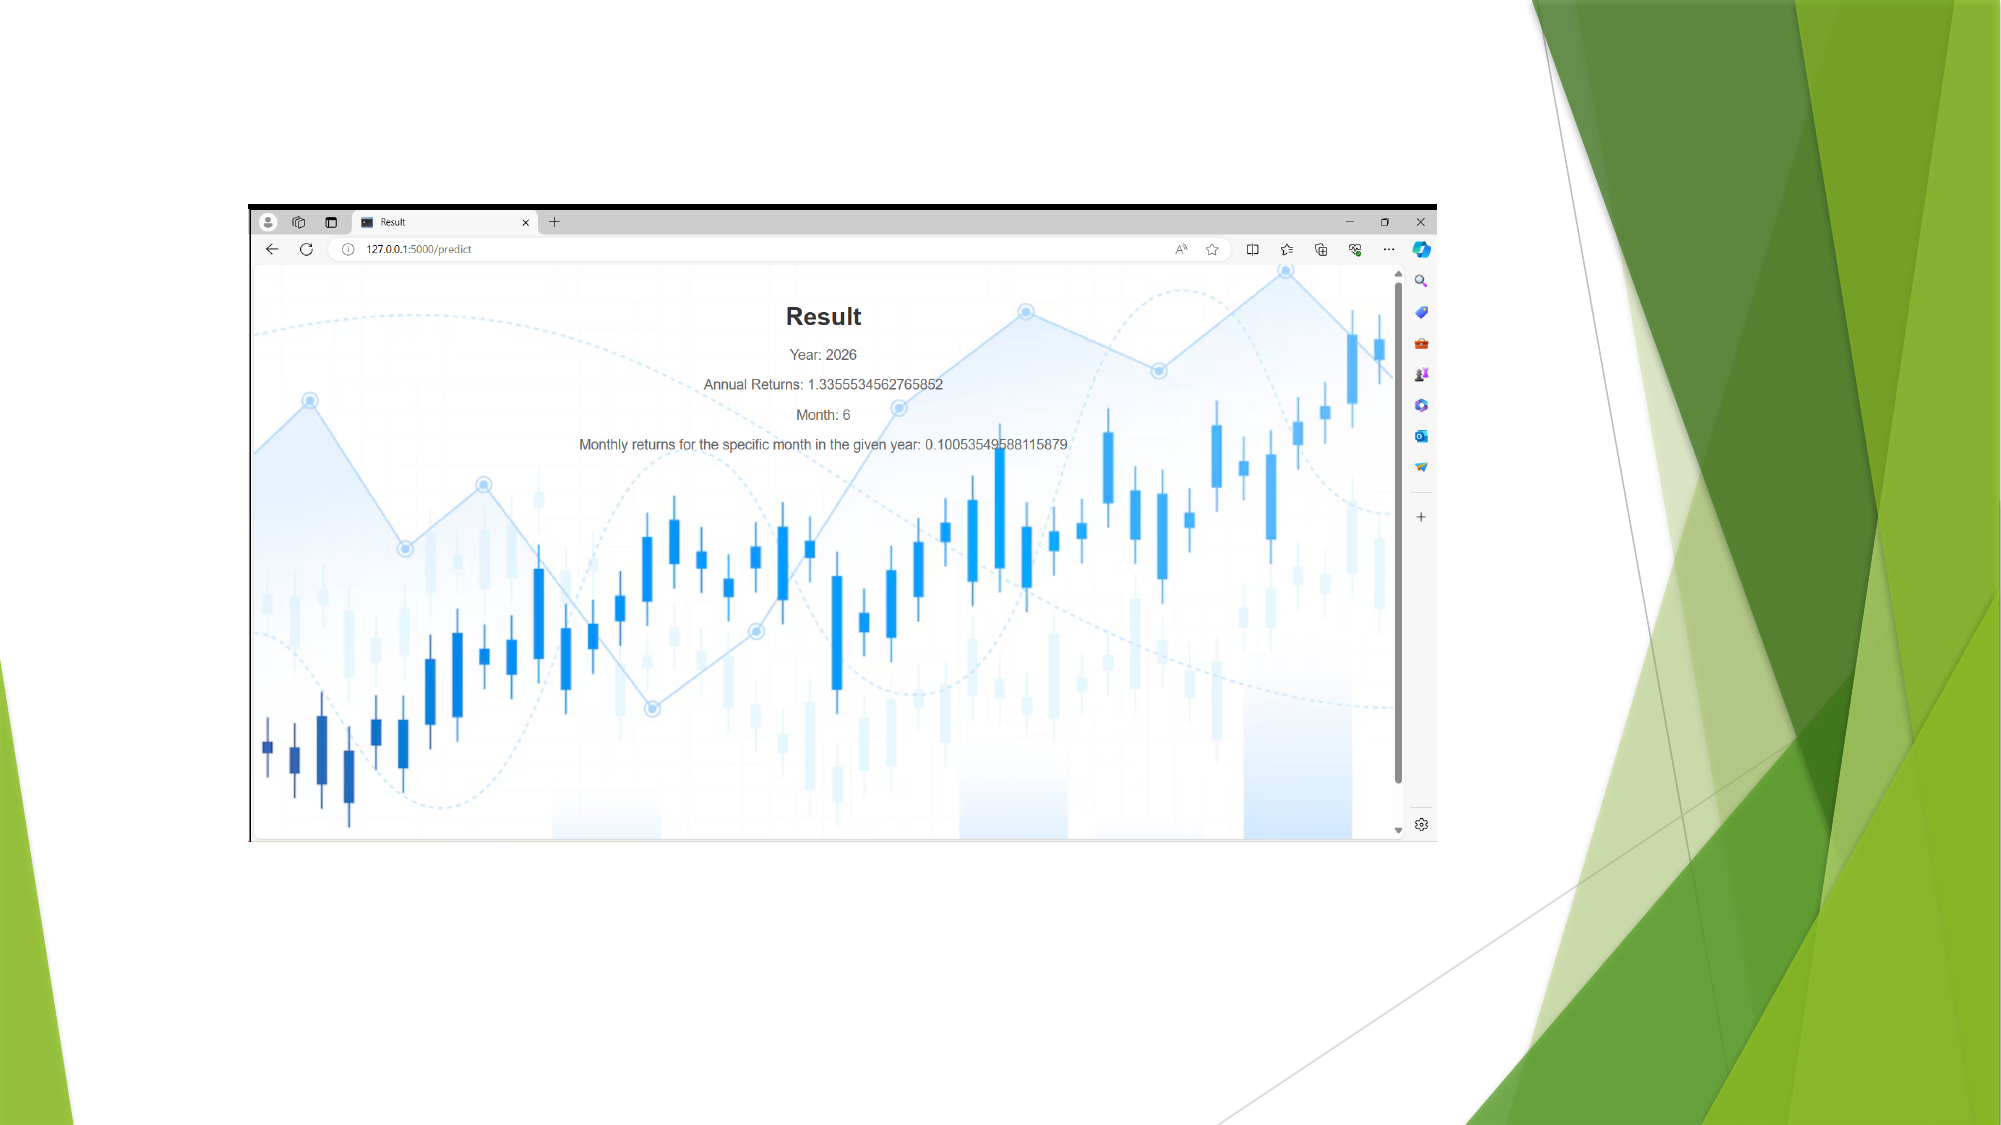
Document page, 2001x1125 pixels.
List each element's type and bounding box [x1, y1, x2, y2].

list [247, 203, 1437, 842]
